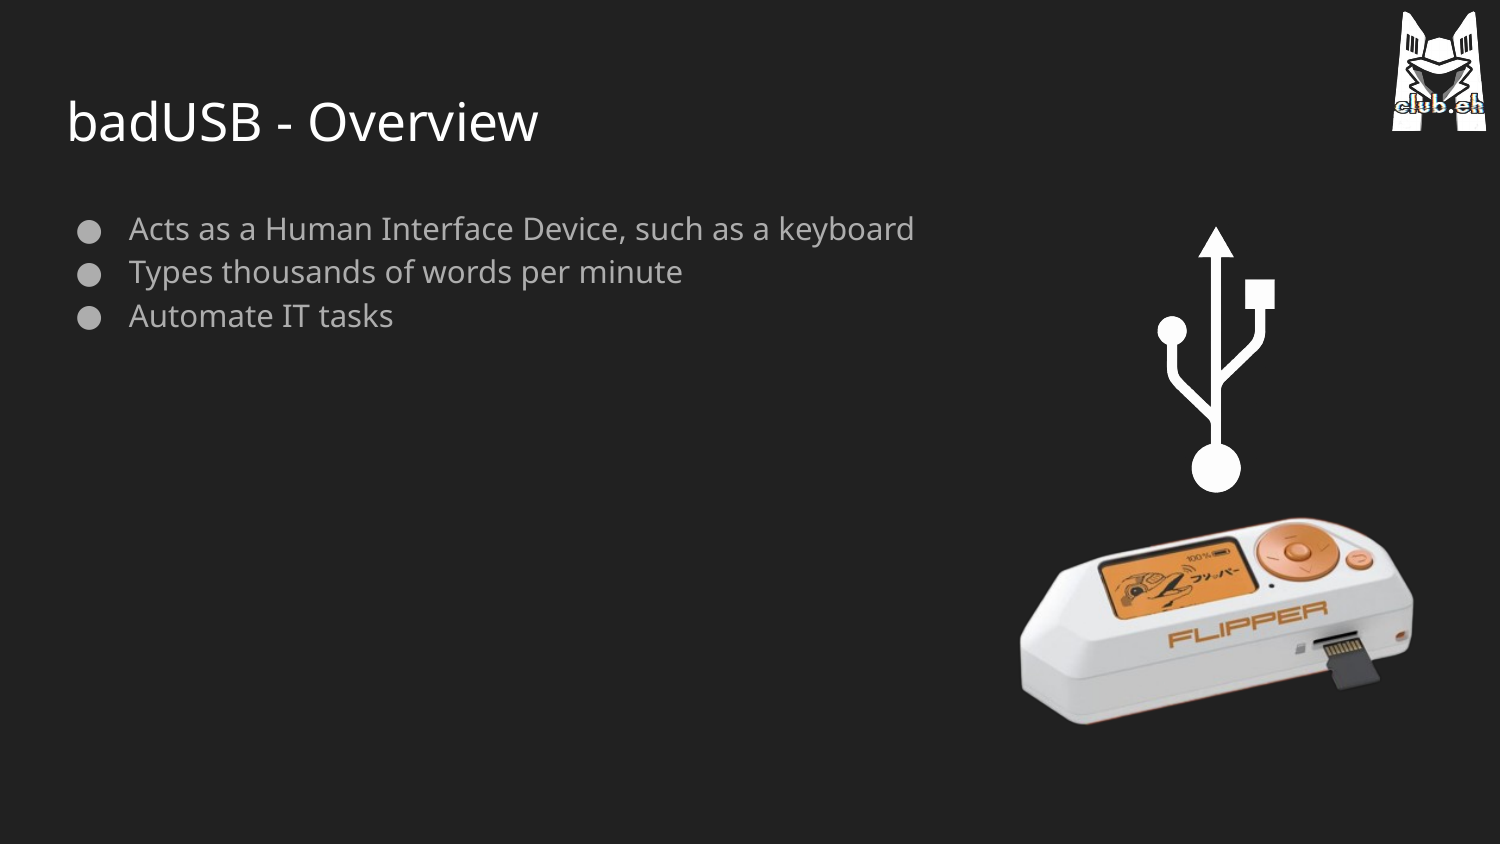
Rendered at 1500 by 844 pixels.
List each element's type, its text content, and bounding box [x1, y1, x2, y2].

picture [1378, 10, 1500, 132]
list Acts as a Human Interface Device, such as a keyboard Types thousands of words per minute Automate IT tasks [38, 189, 1437, 750]
picture [1000, 219, 1437, 750]
title badUSB - Overview [51, 72, 1449, 167]
